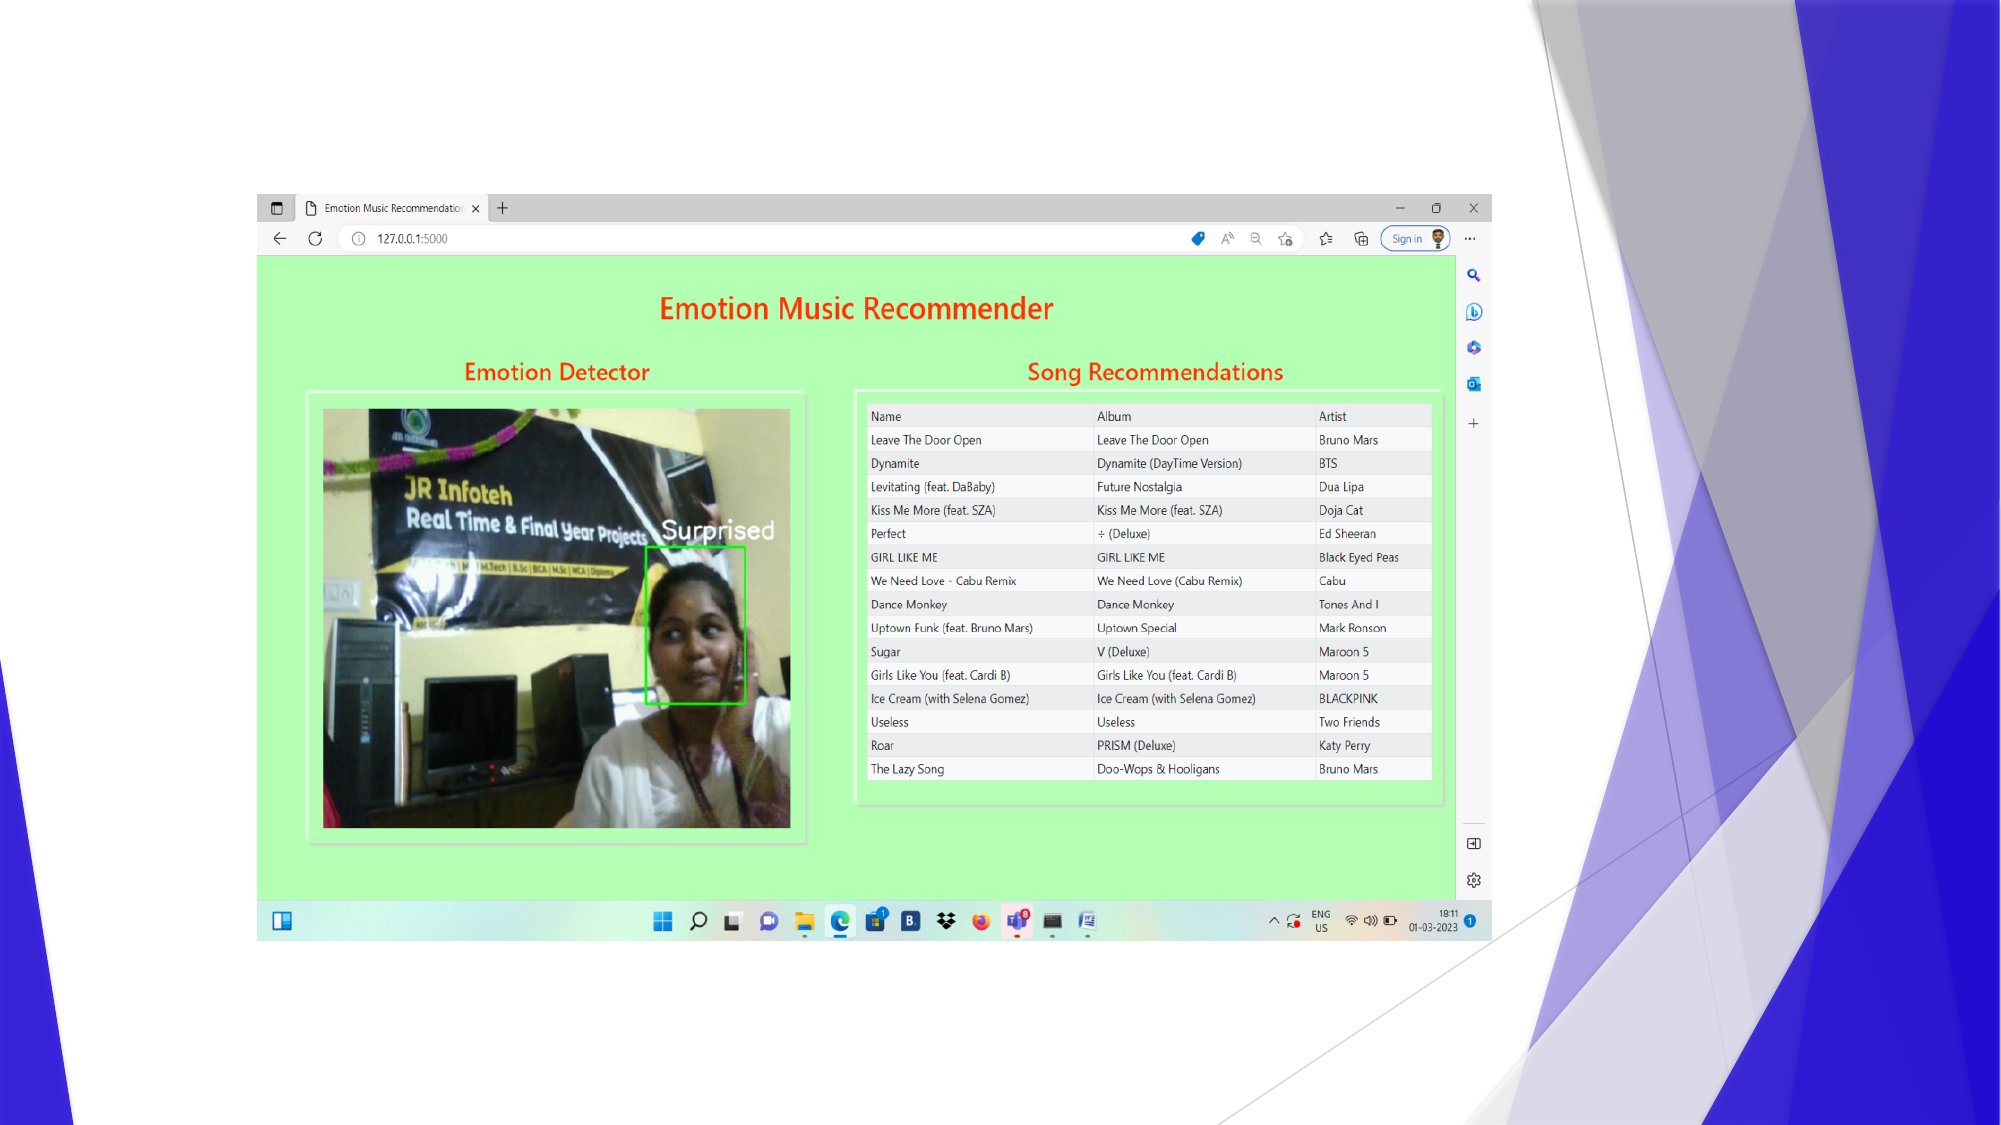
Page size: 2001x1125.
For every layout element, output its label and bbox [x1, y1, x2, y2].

picture [256, 194, 1492, 942]
